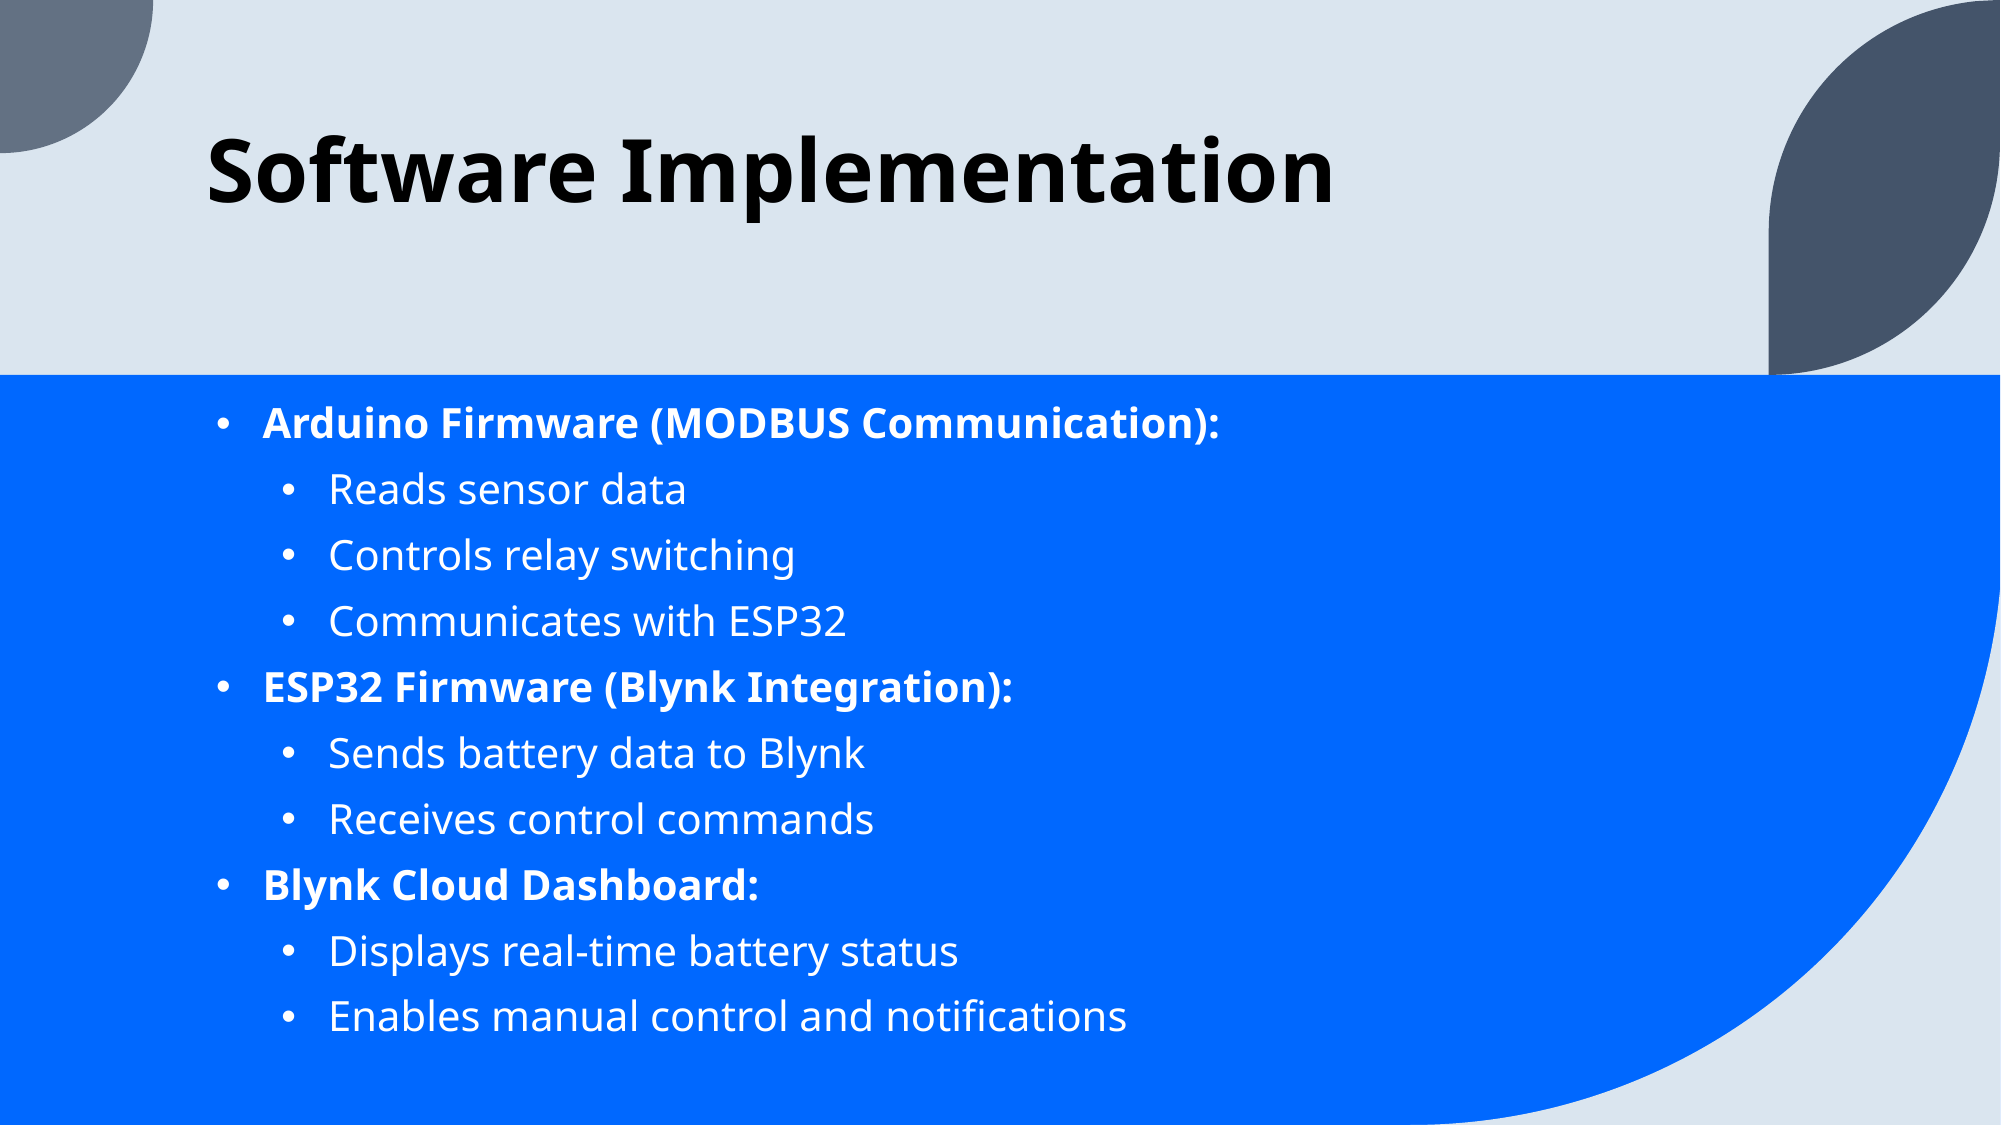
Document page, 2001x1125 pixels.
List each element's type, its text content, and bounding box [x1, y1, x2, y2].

list Arduino Firmware (MODBUS Communication): Reads sensor data Controls relay switching Communicates with ESP32 ESP32 Firmware (Blynk Integration): Sends battery data to Blynk Receives control commands Blynk Cloud Dashboard: Displays real-time battery status Enables manual control and notifications [191, 395, 1796, 1125]
title Software Implementation [191, 108, 1796, 228]
